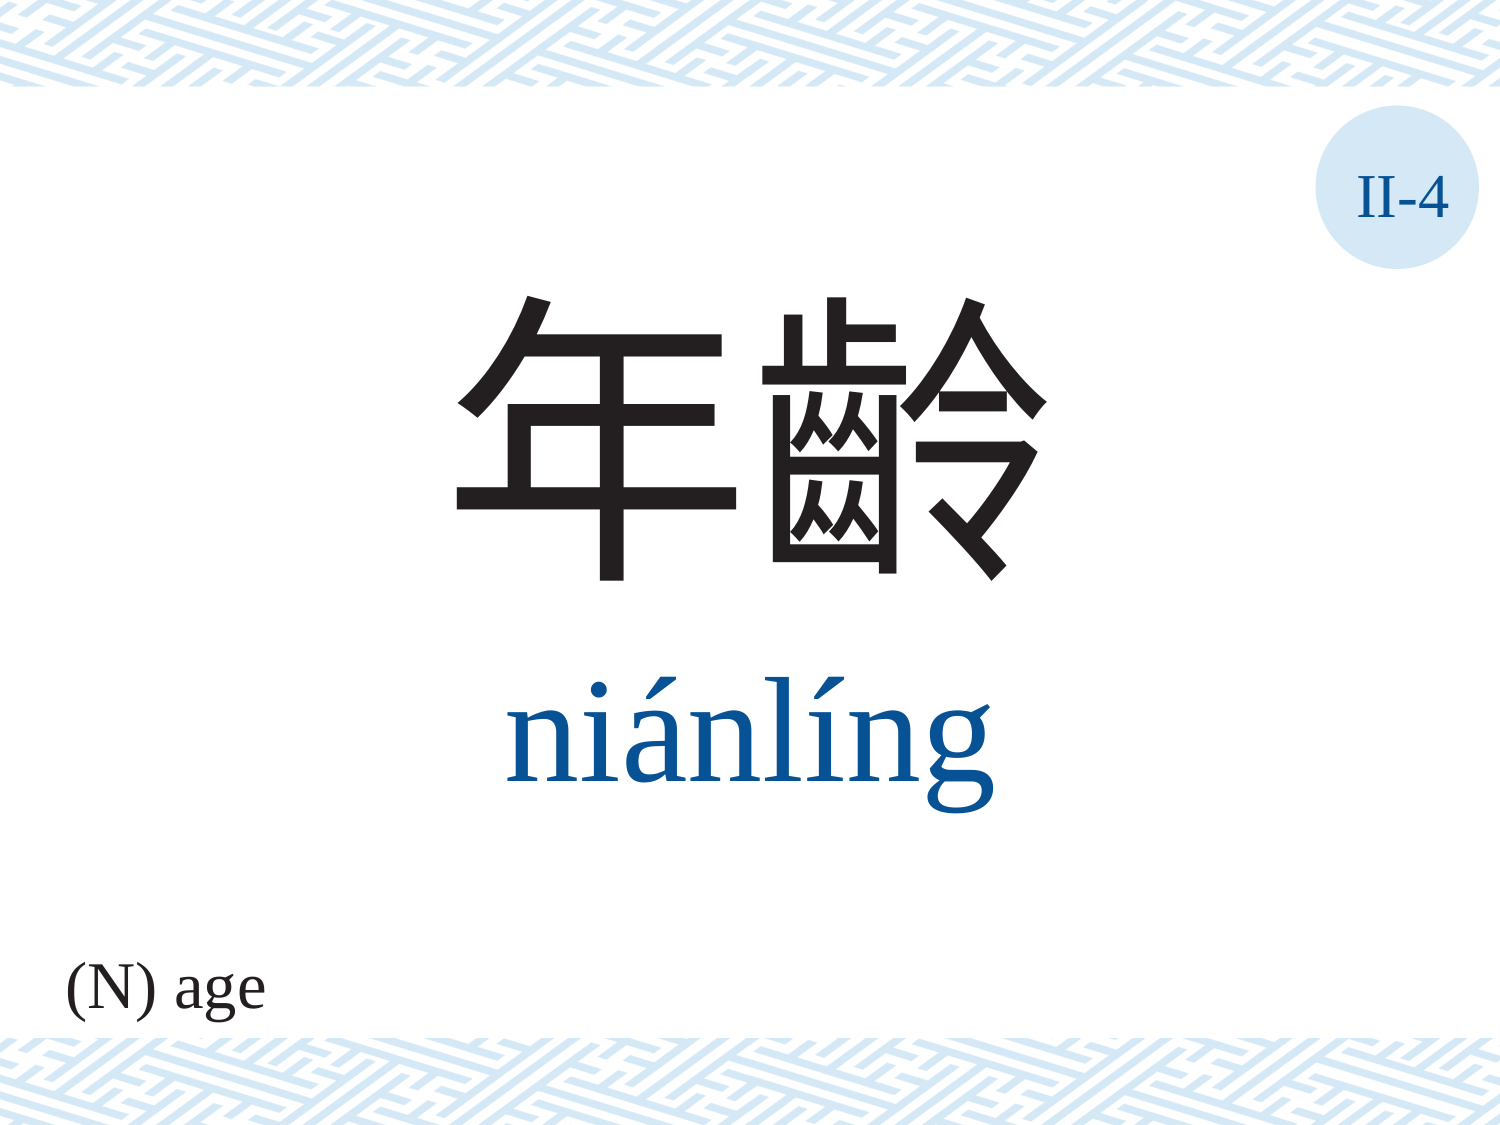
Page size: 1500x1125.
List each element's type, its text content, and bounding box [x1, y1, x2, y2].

picture [0, 0, 1500, 1125]
text_box (N) age [62, 942, 269, 1023]
text_box II-4 年齡 niánlíng [439, 154, 1451, 812]
